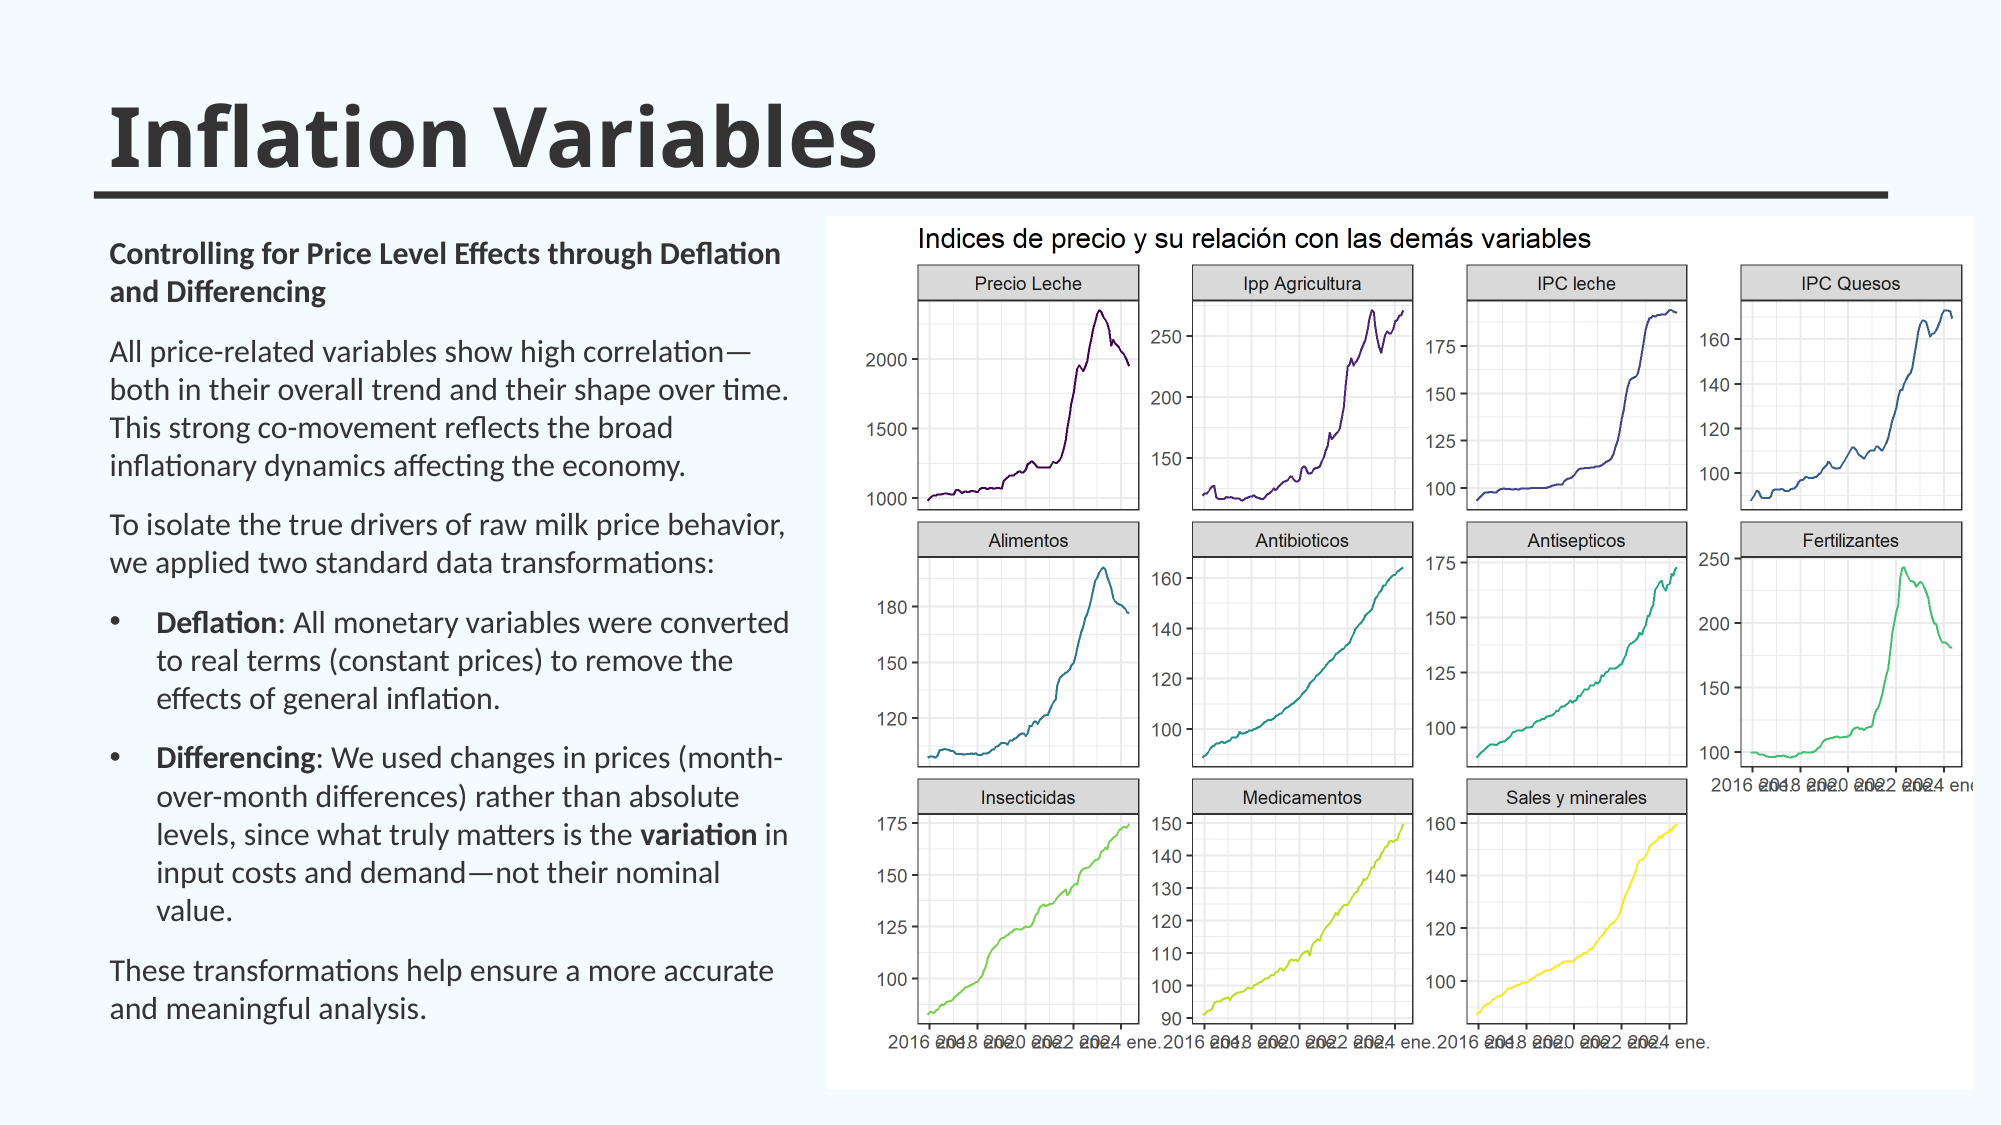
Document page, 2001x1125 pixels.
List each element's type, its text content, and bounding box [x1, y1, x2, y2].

list Controlling for Price Level Effects through Deflation and Differencing All price-related variables show high correlation—both in their overall trend and their shape over time. This strong co-movement reflects the broad inflationary dynamics affecting the economy. To isolate the true drivers of raw milk price behavior, we applied two standard data transformations: Deflation: All monetary variables were converted to real terms (constant prices) to remove the effects of general inflation. Differencing: We used changes in prices (month-over-month differences) rather than absolute levels, since what truly matters is the variation in input costs and demand—not their nominal value. These transformations help ensure a more accurate and meaningful analysis. [94, 219, 809, 1039]
title Inflation Variables [94, 56, 1890, 194]
picture [826, 216, 1974, 1091]
